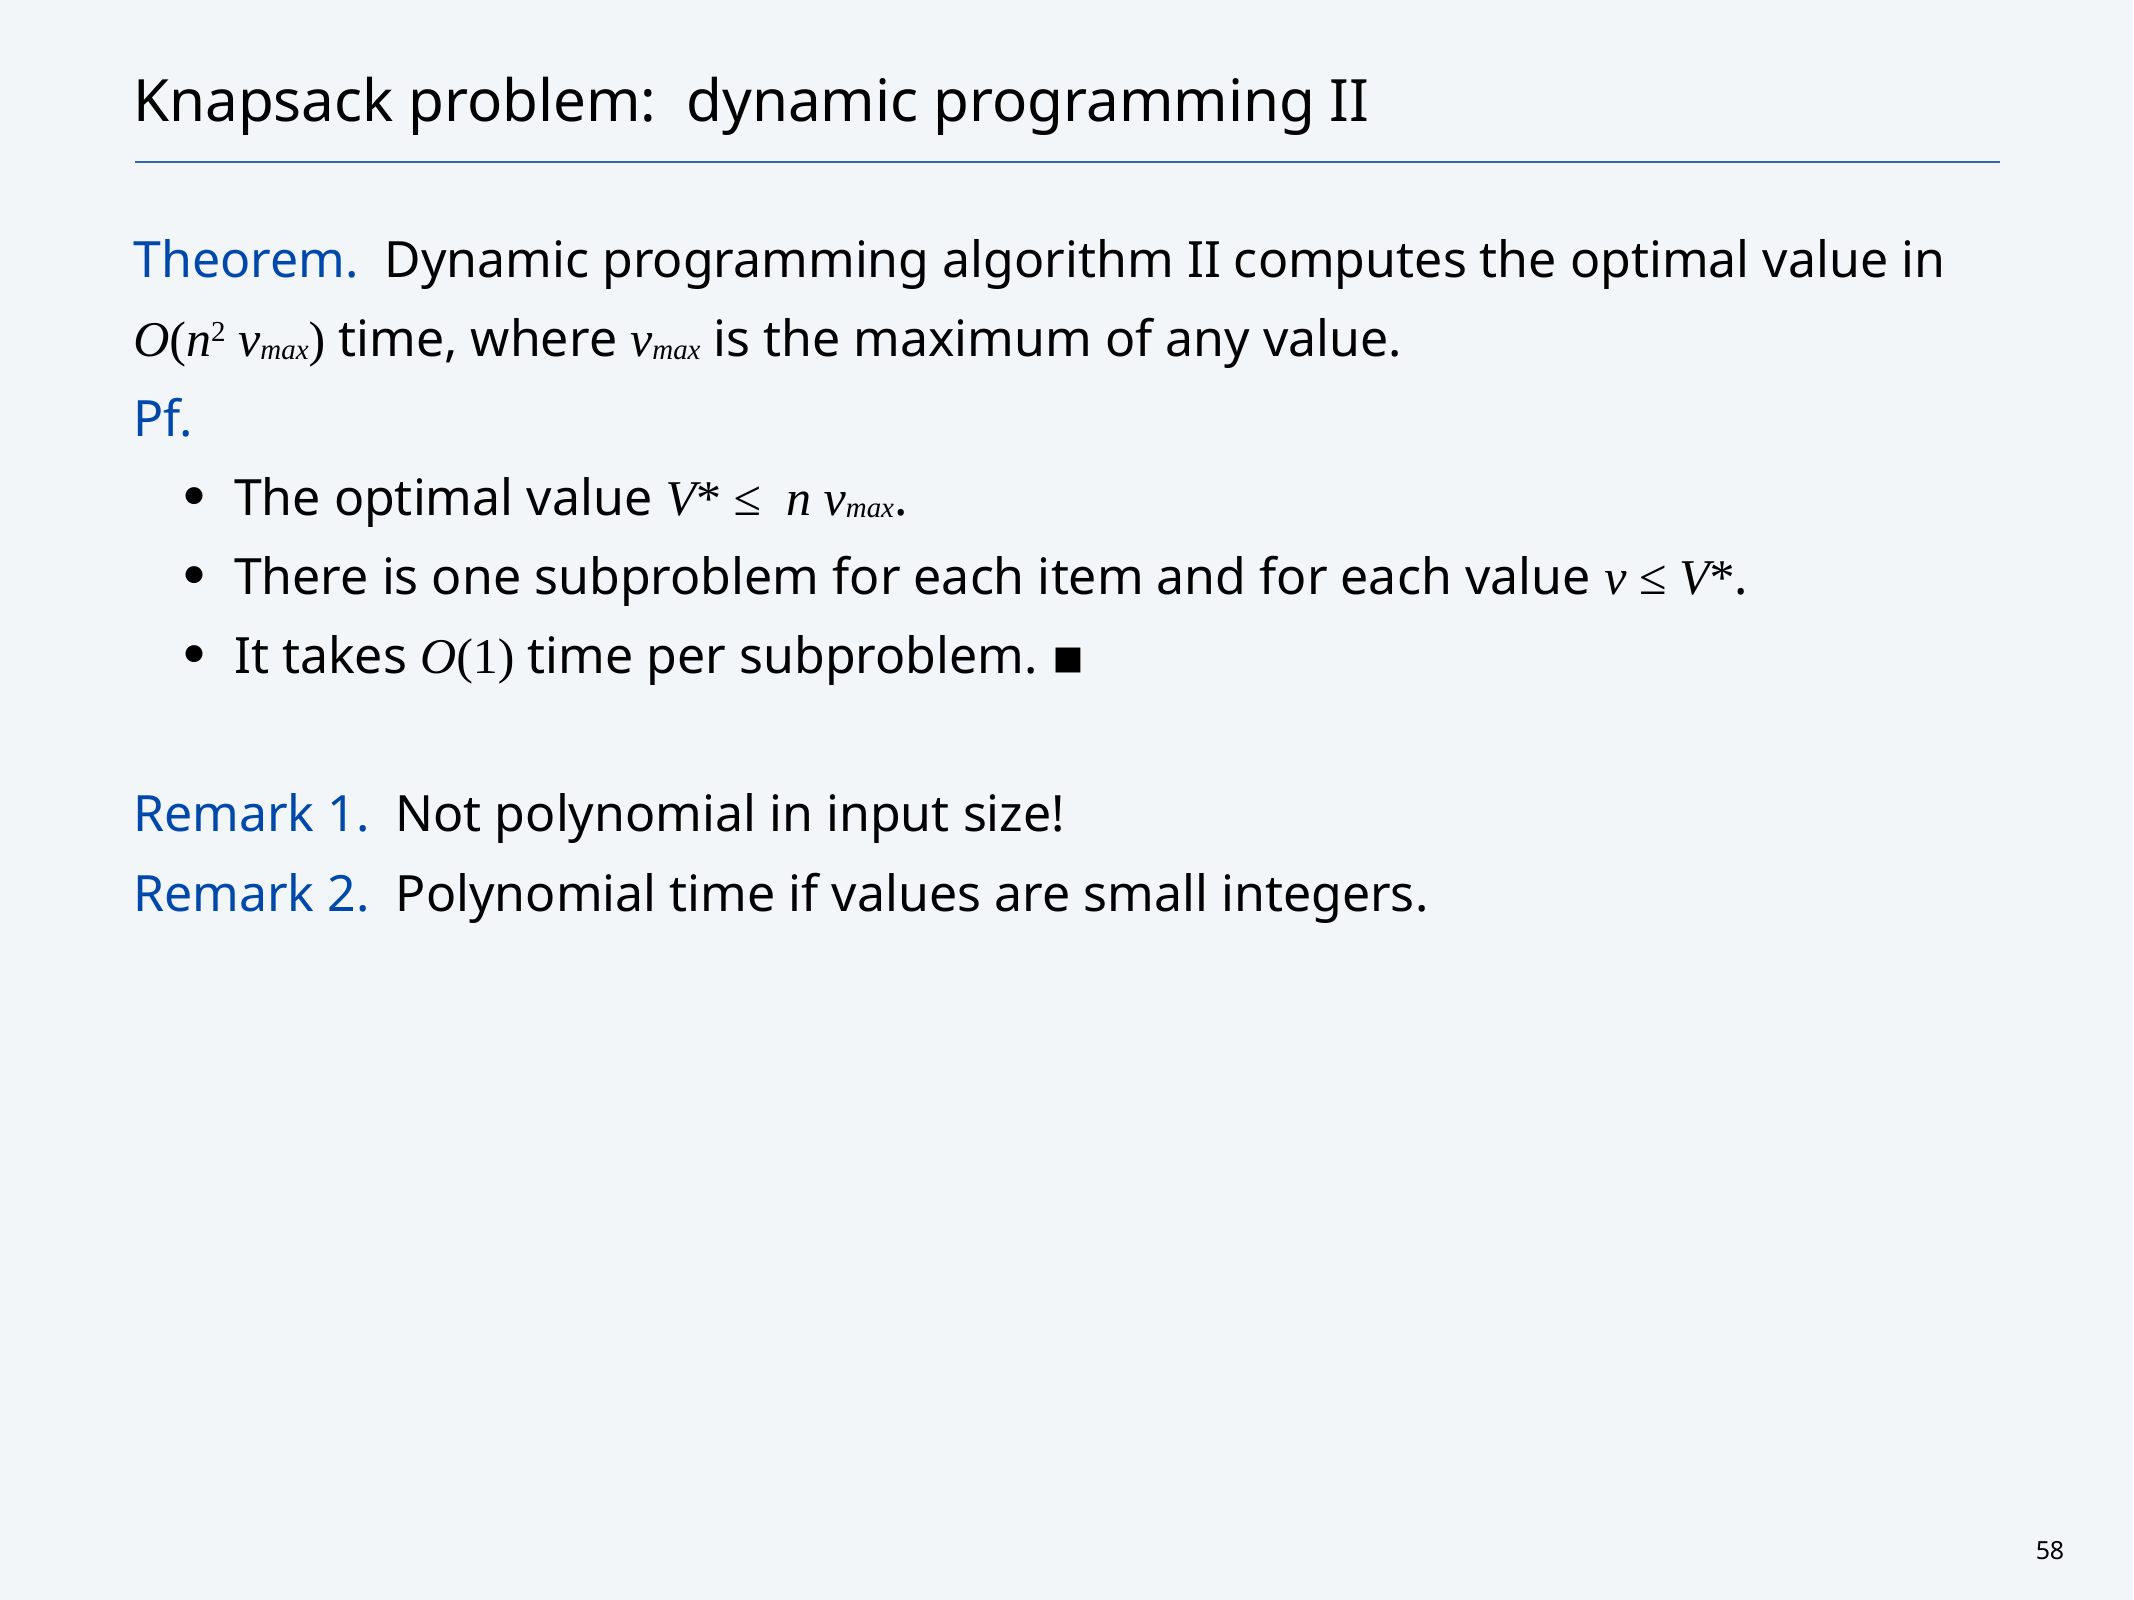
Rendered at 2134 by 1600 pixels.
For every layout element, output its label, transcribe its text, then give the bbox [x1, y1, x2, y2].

list Theorem. Dynamic programming algorithm II computes the optimal value in O(n2 vmax) time, where vmax is the maximum of any value. Pf. The optimal value V* ≤ n vmax. There is one subproblem for each item and for each value v ≤ V*. It takes O(1) time per subproblem. ▪ Remark 1. Not polynomial in input size! Remark 2. Polynomial time if values are small integers. [132, 207, 2001, 1551]
title Knapsack problem: dynamic programming II [132, 0, 2001, 134]
slide_number 58 [2026, 1532, 2074, 1570]
